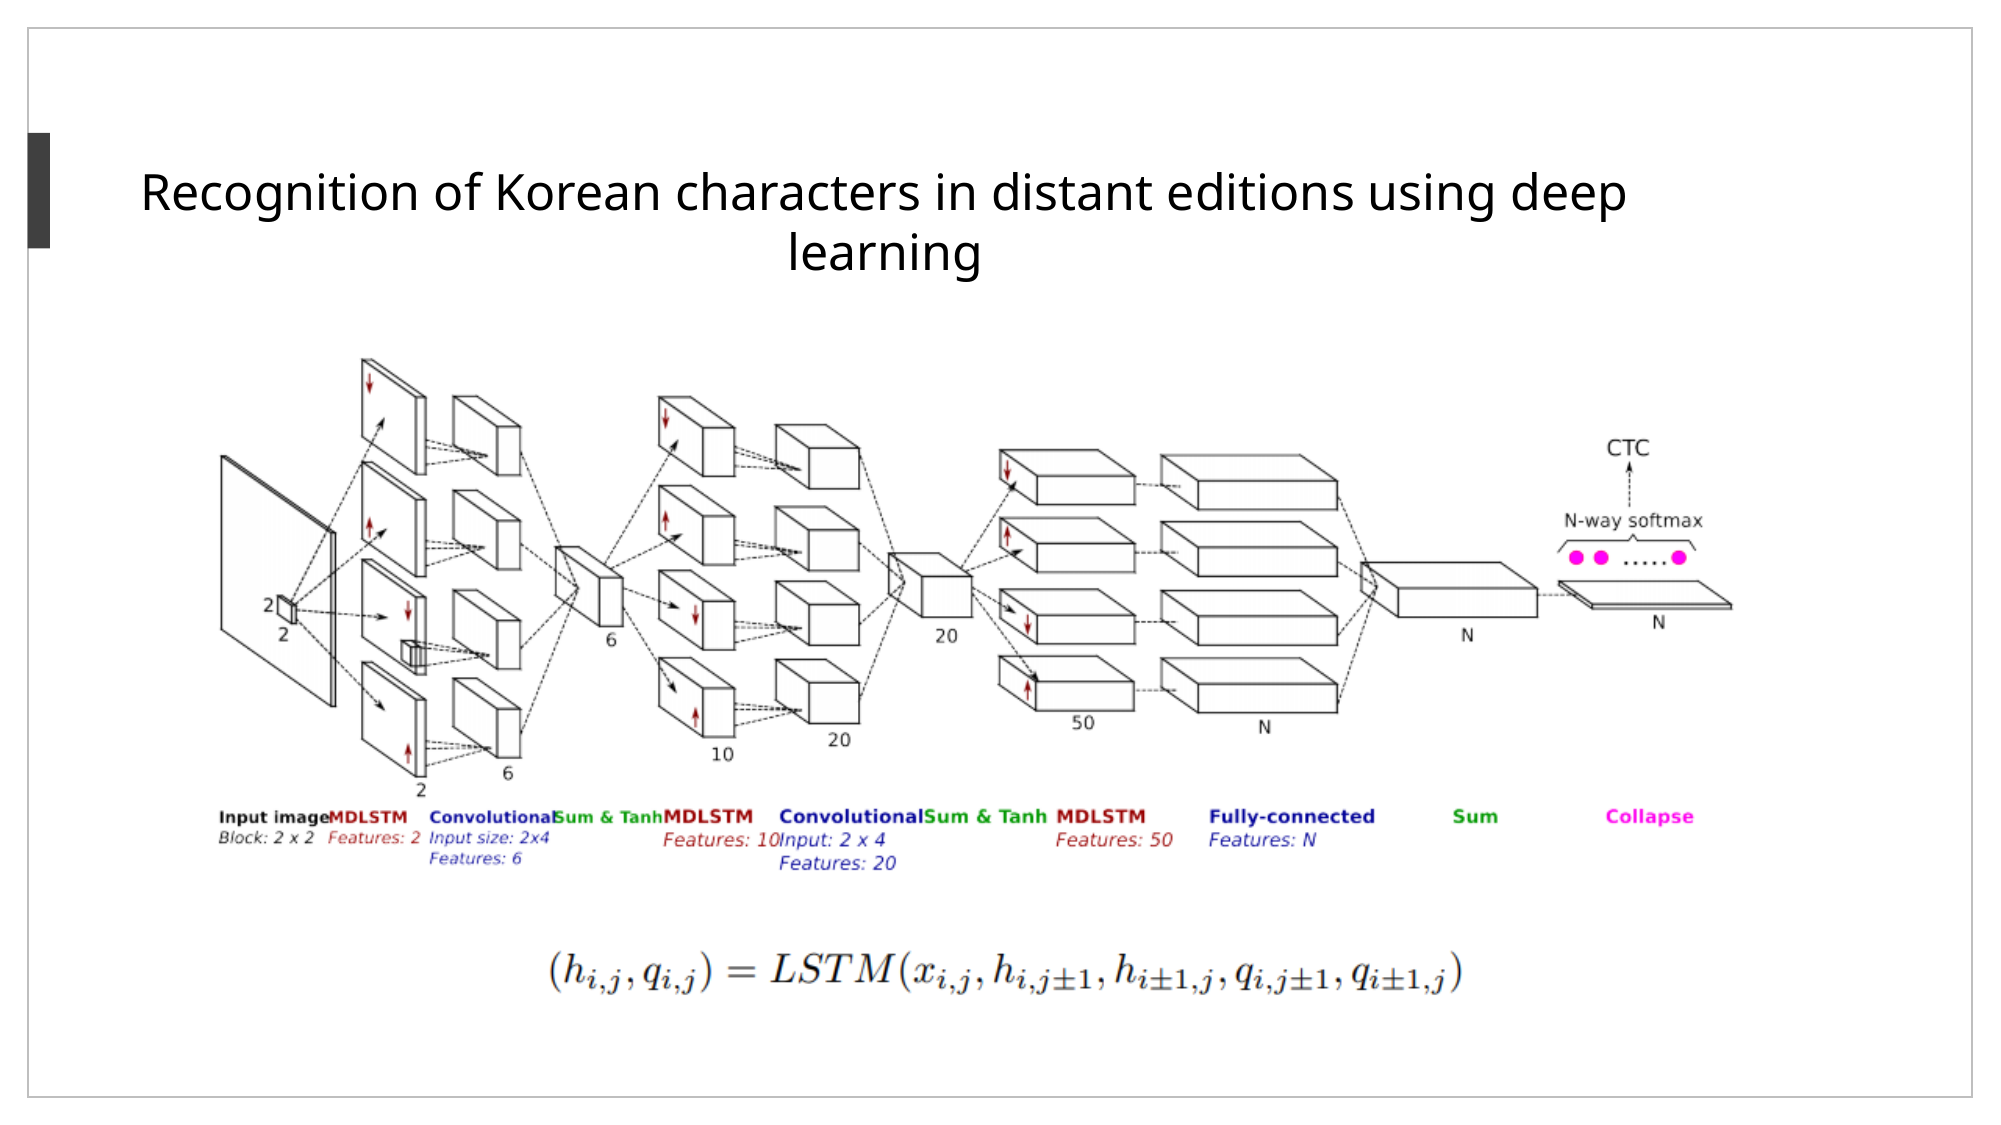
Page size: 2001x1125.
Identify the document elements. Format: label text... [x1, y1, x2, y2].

text_box [27, 27, 1973, 1098]
picture [174, 299, 1826, 1025]
text_box Recognition of Korean characters in distant editions using deep learning [50, 152, 1721, 288]
text_box [27, 132, 51, 249]
